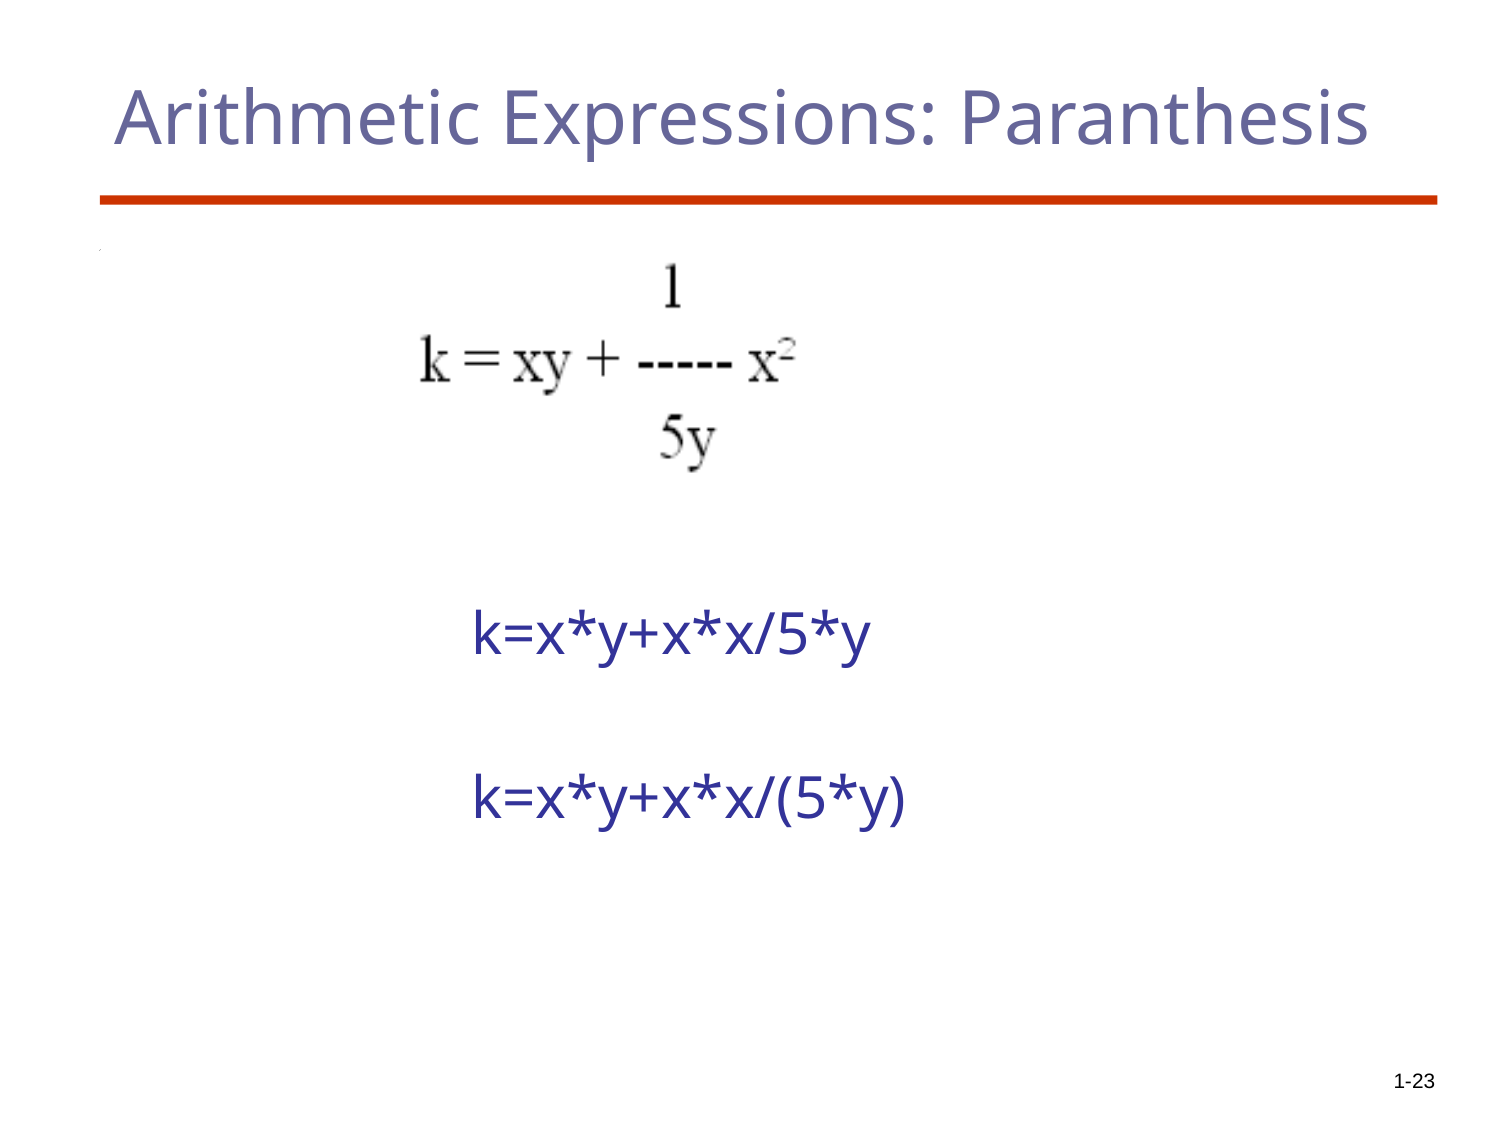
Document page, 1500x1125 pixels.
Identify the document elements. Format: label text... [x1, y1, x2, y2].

slide_number 1-23 [1137, 1024, 1451, 1101]
list k=x*y+x*x/5*y k=x*y+x*x/(5*y) [99, 262, 1438, 1013]
title Arithmetic Expressions: Paranthesis [99, 62, 1438, 251]
picture [387, 237, 851, 492]
